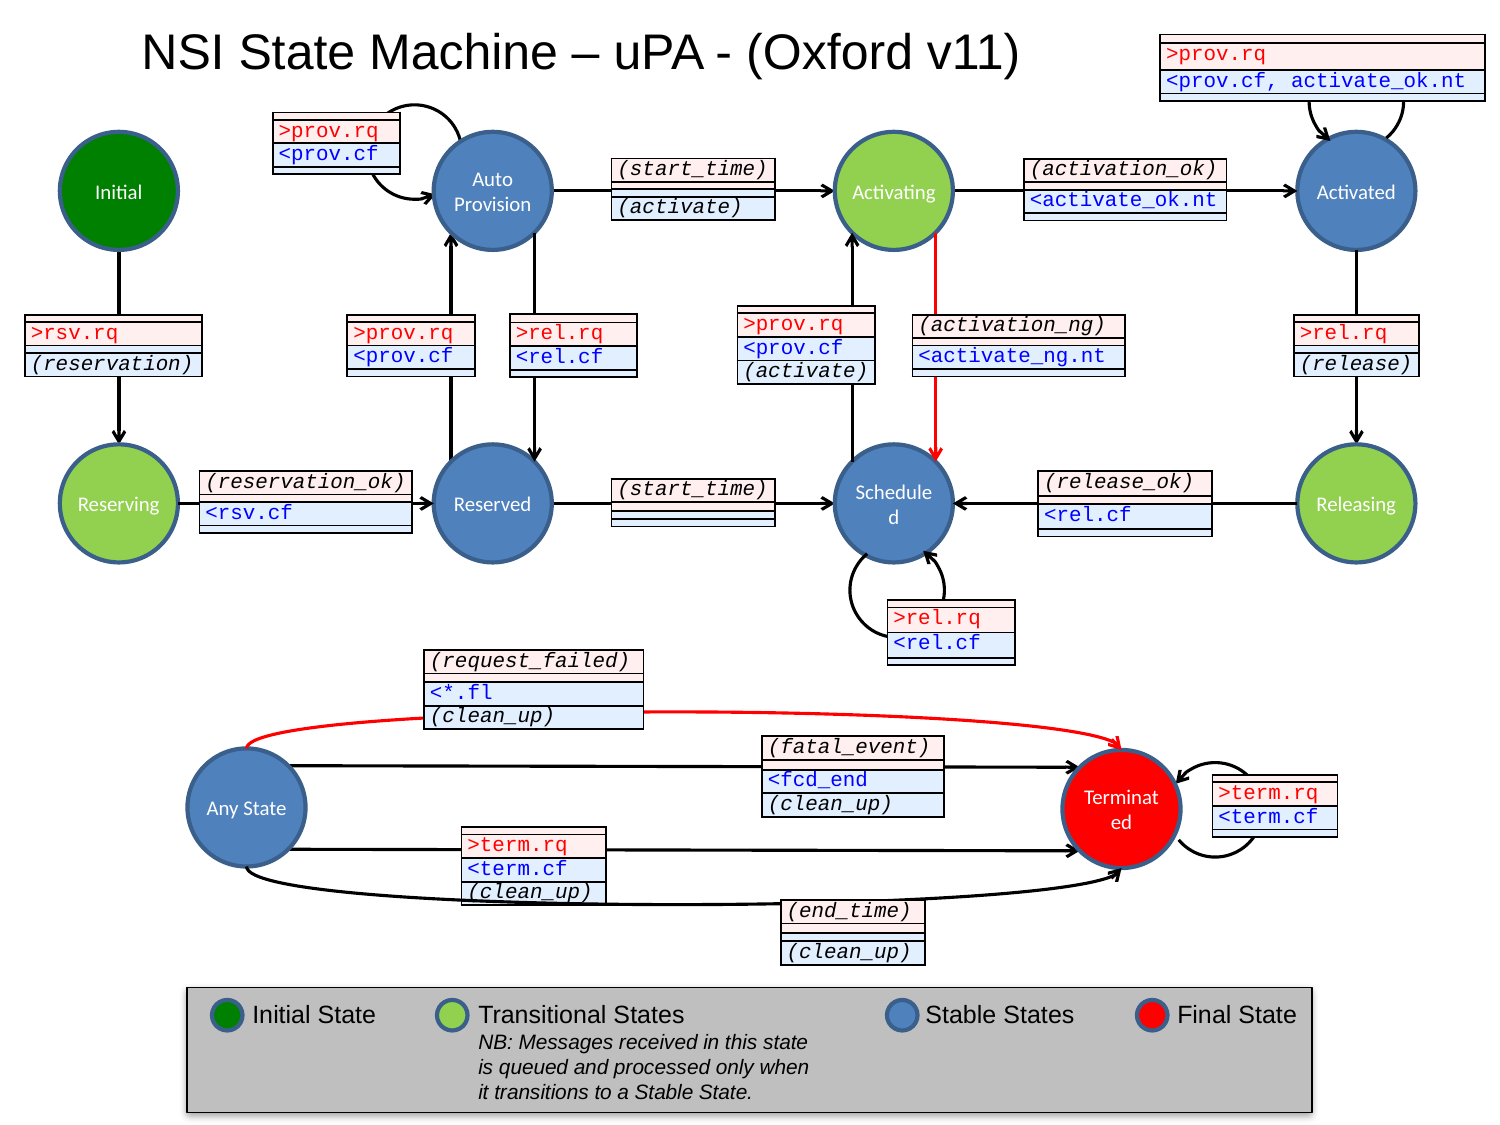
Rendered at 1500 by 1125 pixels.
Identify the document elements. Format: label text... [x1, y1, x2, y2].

table_cell [1161, 94, 1484, 100]
text_box Scheduled [832, 442, 955, 565]
table_cell [612, 520, 675, 526]
table_cell >prov.rq [738, 314, 874, 336]
table_cell <activate_ng.nt [913, 346, 1124, 368]
table_cell (activate) [612, 201, 774, 219]
table_header [26, 316, 201, 321]
table_cell <term.cf [1213, 807, 1337, 829]
table_cell (clean_up) [763, 794, 943, 816]
table_cell <prov.cf [348, 357, 474, 368]
table_header (start_time) [612, 480, 675, 501]
title NSI State Machine – uPA - (Oxford v11) [0, 0, 1163, 100]
table_cell <term.cf [462, 859, 605, 881]
table_header (activation_ok) [1025, 160, 1226, 181]
table_cell [763, 761, 943, 769]
table_header [511, 315, 636, 322]
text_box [186, 987, 1314, 1113]
table_cell [1039, 497, 1211, 501]
table_header [1161, 35, 1484, 42]
text_box Releasing [1295, 442, 1418, 565]
text_box [1308, 102, 1405, 141]
table_cell >rsv.rq [26, 323, 201, 345]
table_cell [1039, 530, 1211, 536]
table_header (reservation_ok) [200, 472, 411, 494]
table_cell [274, 168, 399, 173]
table_header (start_time) [693, 480, 774, 501]
table_cell [200, 495, 411, 501]
table_cell [1213, 830, 1337, 836]
text_box [1176, 761, 1248, 808]
table_cell [612, 183, 774, 188]
table_cell [425, 674, 643, 681]
table_cell >prov.rq [274, 121, 399, 142]
text_box Reserving [57, 442, 180, 565]
table_header [738, 307, 874, 312]
table_cell [782, 934, 924, 940]
table_cell [888, 659, 1014, 664]
table_cell >rel.rq [511, 323, 636, 345]
table_cell (clean_up) [425, 707, 643, 728]
text_box Activating [832, 129, 955, 253]
table_header [1213, 776, 1337, 781]
table_cell <prov.cf [738, 338, 874, 346]
table_cell <rsv.cf [200, 513, 411, 525]
table_cell <*.fl [425, 683, 643, 705]
table_header [274, 113, 399, 119]
table_cell [612, 513, 675, 518]
table_header (end_time) [782, 901, 924, 923]
text_box [849, 550, 946, 638]
table_cell [1025, 183, 1226, 189]
table_cell (release) [1295, 357, 1418, 376]
table_cell <fcd_end [763, 771, 943, 792]
table_header [1295, 316, 1418, 321]
table_header (start_time) [612, 159, 774, 181]
text_box Auto Provision [431, 129, 554, 253]
table_cell [913, 370, 1124, 376]
table_cell (clean_up) [782, 942, 924, 964]
text_box [372, 104, 461, 206]
table_cell [693, 520, 774, 526]
table_header [888, 601, 1014, 607]
table_cell [200, 526, 411, 532]
table_cell >term.rq [1213, 783, 1337, 805]
table_cell <rel.cf [888, 633, 1014, 657]
table_cell (activate) [738, 361, 874, 383]
table_header [348, 316, 474, 321]
table_header (fatal_event) [763, 737, 943, 759]
table_cell (clean_up) [462, 883, 605, 902]
text_box Reserved [431, 442, 554, 565]
table_header (release_ok) [1039, 472, 1211, 495]
table_header [462, 828, 605, 834]
table_cell <activate_ok.nt [1025, 200, 1226, 212]
table_cell <rel.cf [1039, 513, 1211, 528]
table_header (activation_ng) [913, 316, 1124, 337]
table_cell >prov.rq [348, 323, 474, 345]
text_box Initial [57, 129, 181, 253]
table_cell <rel.cf [511, 357, 636, 369]
table_cell >rel.rq [888, 608, 1014, 632]
table_cell >term.rq [462, 835, 605, 857]
table_cell [348, 370, 474, 376]
text_box Any State [185, 746, 308, 869]
table_cell <prov.cf [274, 144, 399, 166]
text_box [1178, 812, 1254, 858]
text_box Activated [1295, 129, 1418, 252]
table_cell >rel.rq [1295, 323, 1418, 345]
table_cell [511, 371, 636, 376]
table_cell <prov.cf, activate_ok.nt [1161, 71, 1484, 93]
table_cell >prov.rq [1161, 44, 1484, 69]
table_cell [1025, 214, 1226, 220]
table_header (request_failed) [425, 651, 643, 673]
table_cell (reservation) [26, 356, 201, 376]
text_box Terminated [1060, 747, 1183, 871]
table_cell <prov.cf [738, 355, 874, 360]
table_cell [693, 513, 774, 518]
table_cell [782, 924, 924, 932]
table_cell [913, 339, 1124, 345]
